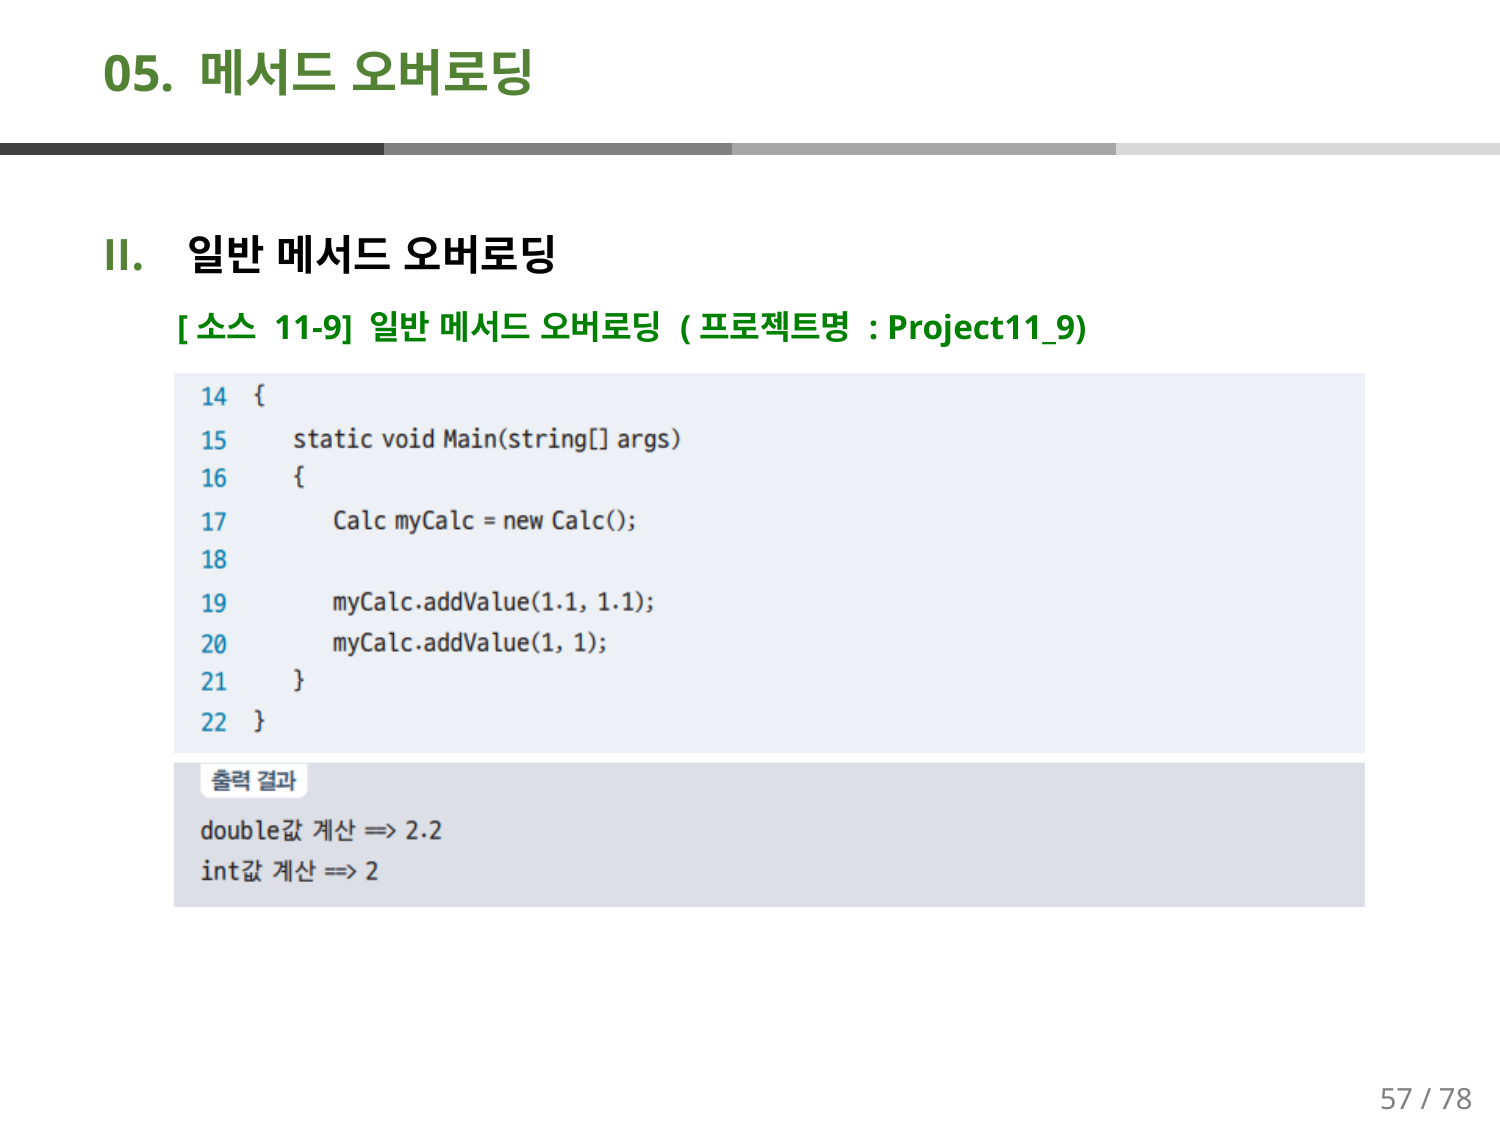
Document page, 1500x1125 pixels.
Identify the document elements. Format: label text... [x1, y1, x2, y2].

title 05. 메서드 오버로딩 [88, 30, 1400, 121]
list 일반 메서드 오버로딩 [소스 11-9] 일반 메서드 오버로딩 (프로젝트명 : Project11_9) [88, 196, 1424, 1125]
picture [171, 373, 1365, 907]
